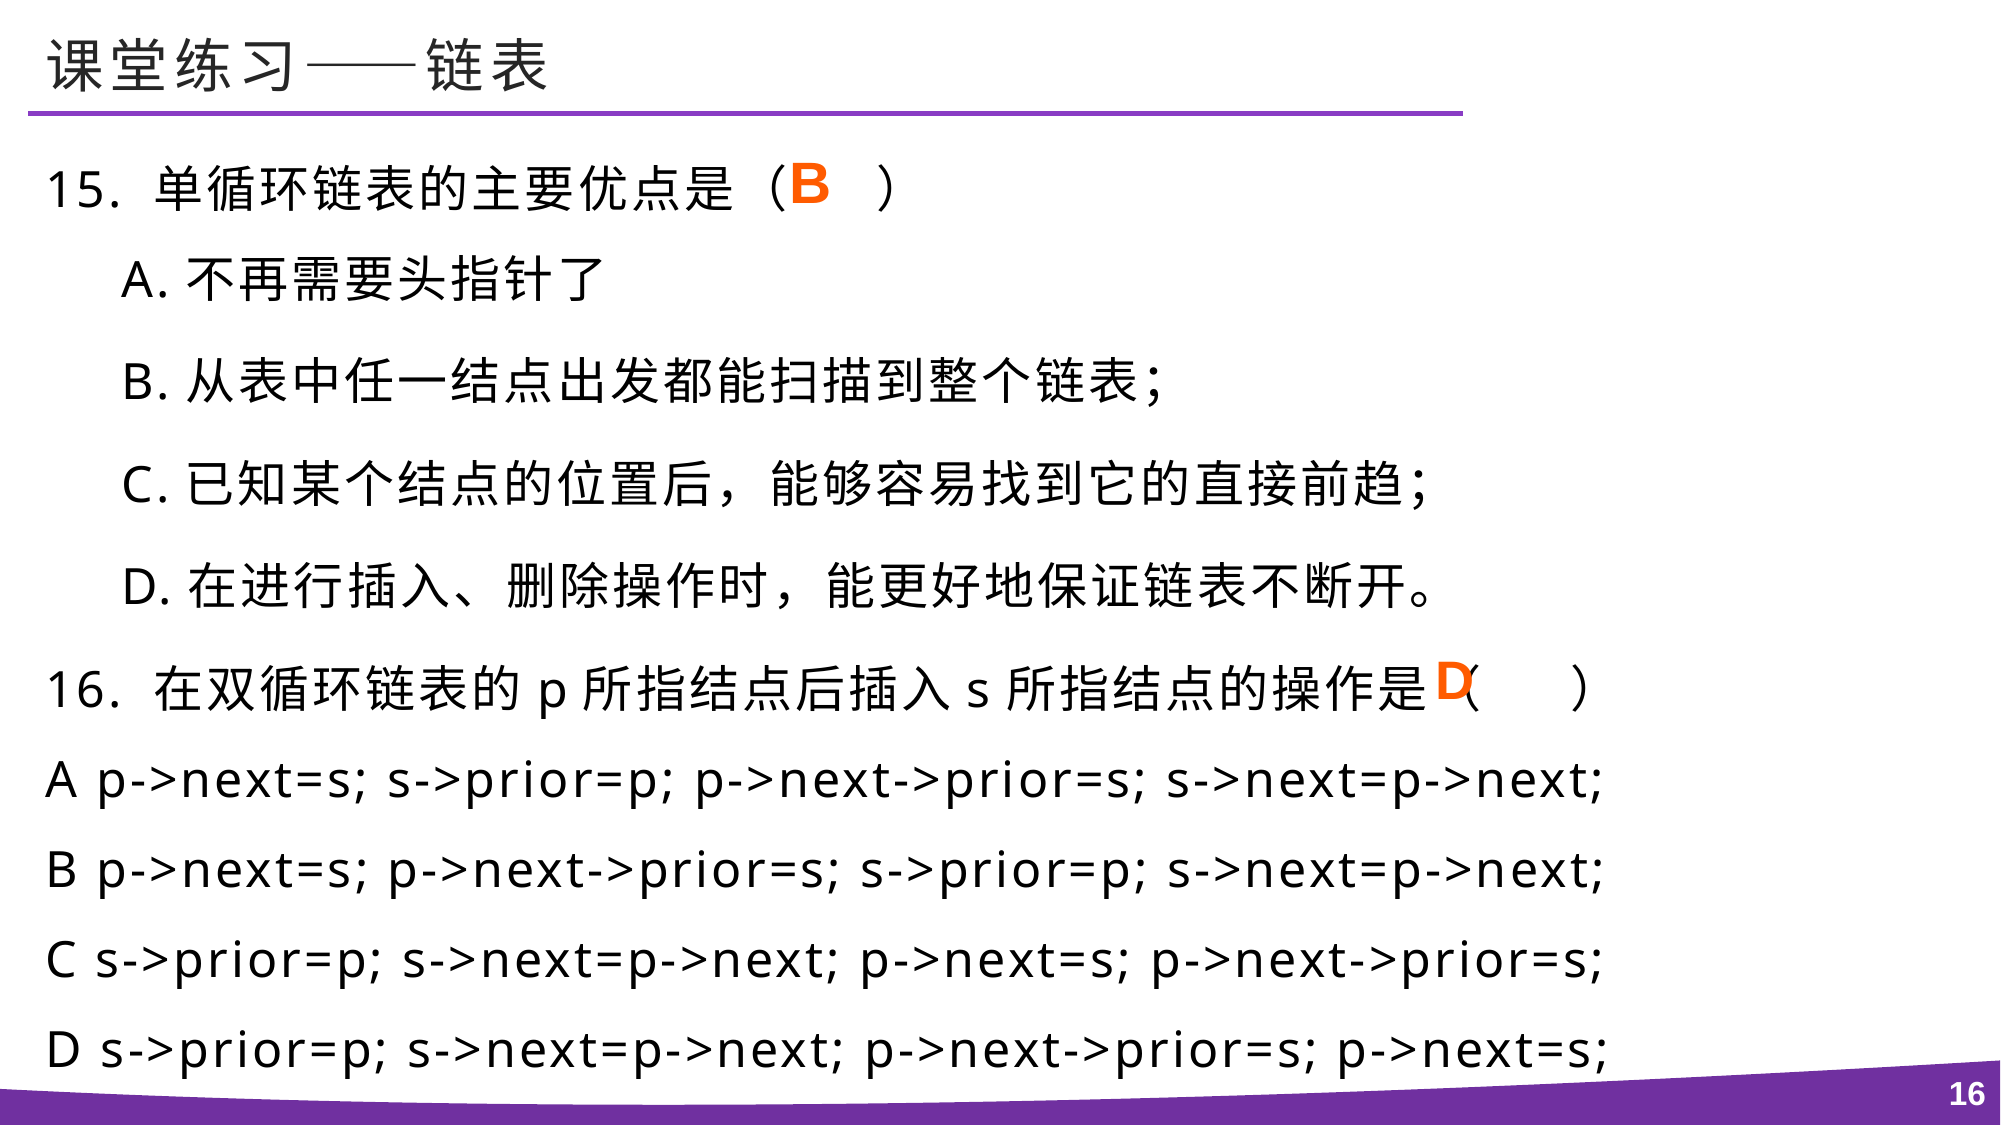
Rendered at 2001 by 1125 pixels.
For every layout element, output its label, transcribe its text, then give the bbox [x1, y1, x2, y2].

text_box B [774, 138, 852, 223]
text_box D [1421, 637, 1498, 718]
title 课堂练习——链表 [30, 19, 1650, 109]
list 15. 单循环链表的主要优点是（ ） A.不再需要头指针了 B.从表中任一结点出发都能扫描到整个链表； C.已知某个结点的位置后，能够容易找到它的直接前趋； D.在进行插入、删除操作时，能更好地保证链表不断开。 16. 在双循环链表的p所指结点后插入s所指结点的操作是（ ） A p->next=s; s->prior=p; p->next->prior=s; s->next=p->next; B p->next=s; p->next->prior=s; s->prior=p; s->next=p->next; C s->prior=p; s->next=p->next; p->next=s; p->next->prior=s; D s->prior=p; s->next=p->next; p->next->prior=s; p->next=s; [30, 119, 1972, 1106]
